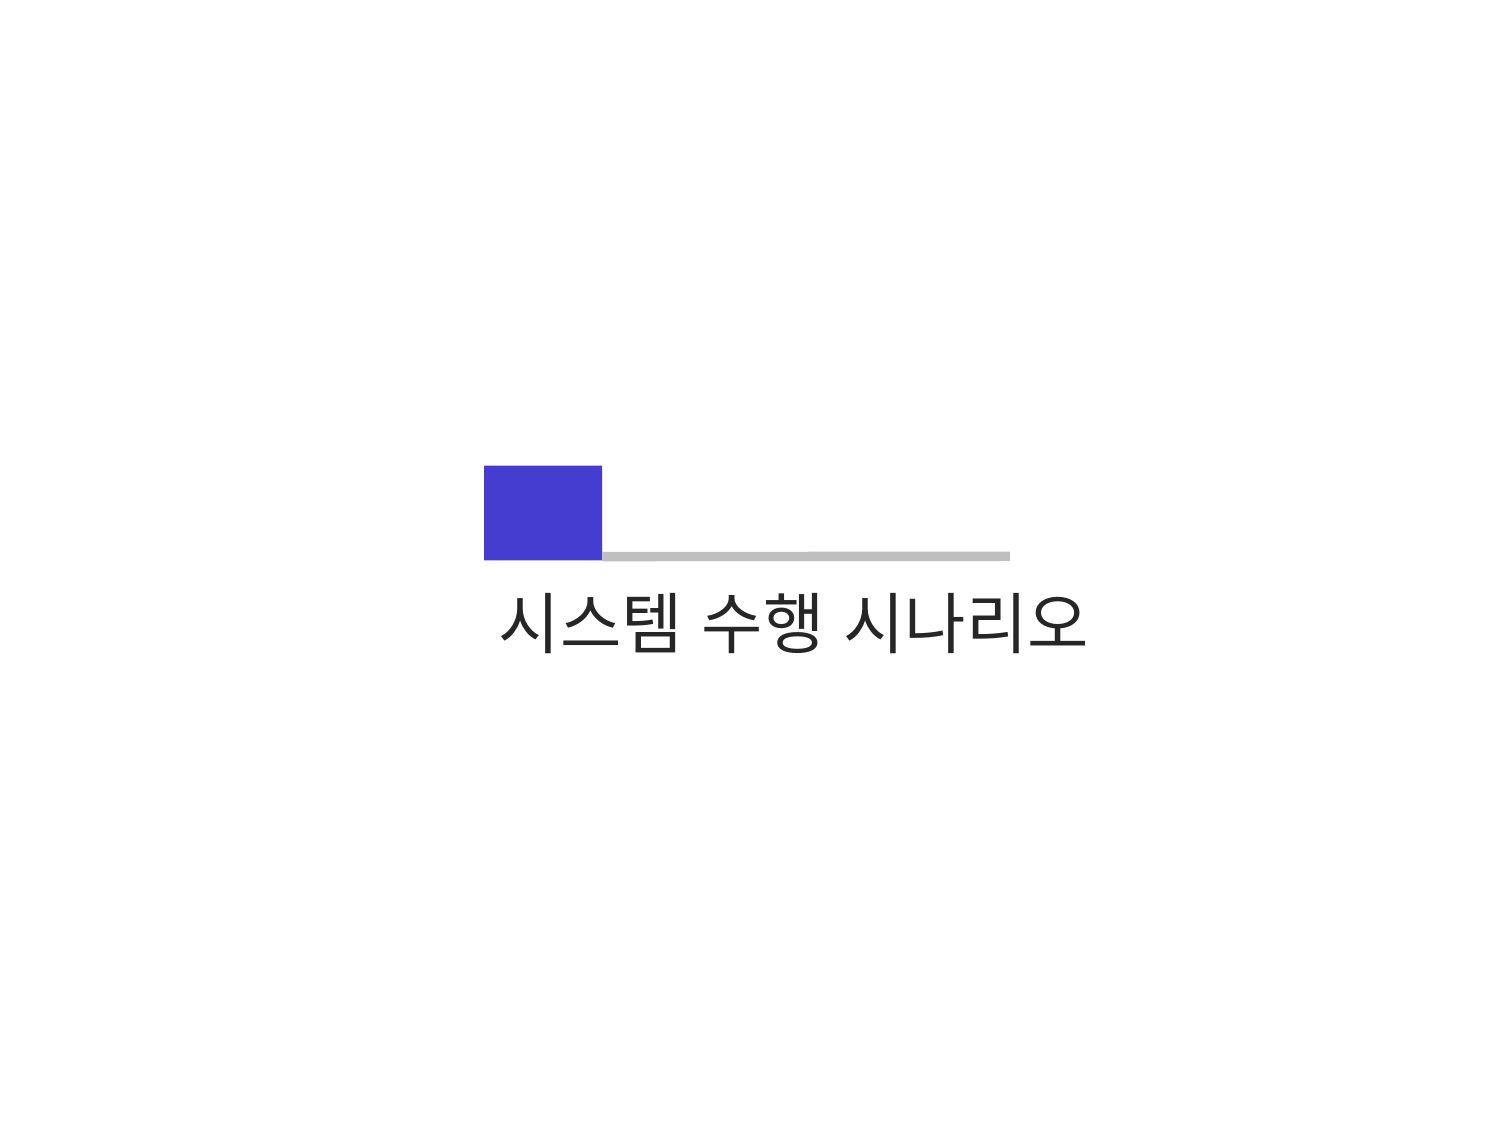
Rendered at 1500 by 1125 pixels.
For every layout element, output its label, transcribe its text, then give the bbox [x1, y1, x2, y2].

text_box [482, 464, 604, 563]
text_box 시스템 수행 시나리오 [484, 574, 1360, 669]
text_box 3 [490, 464, 597, 560]
